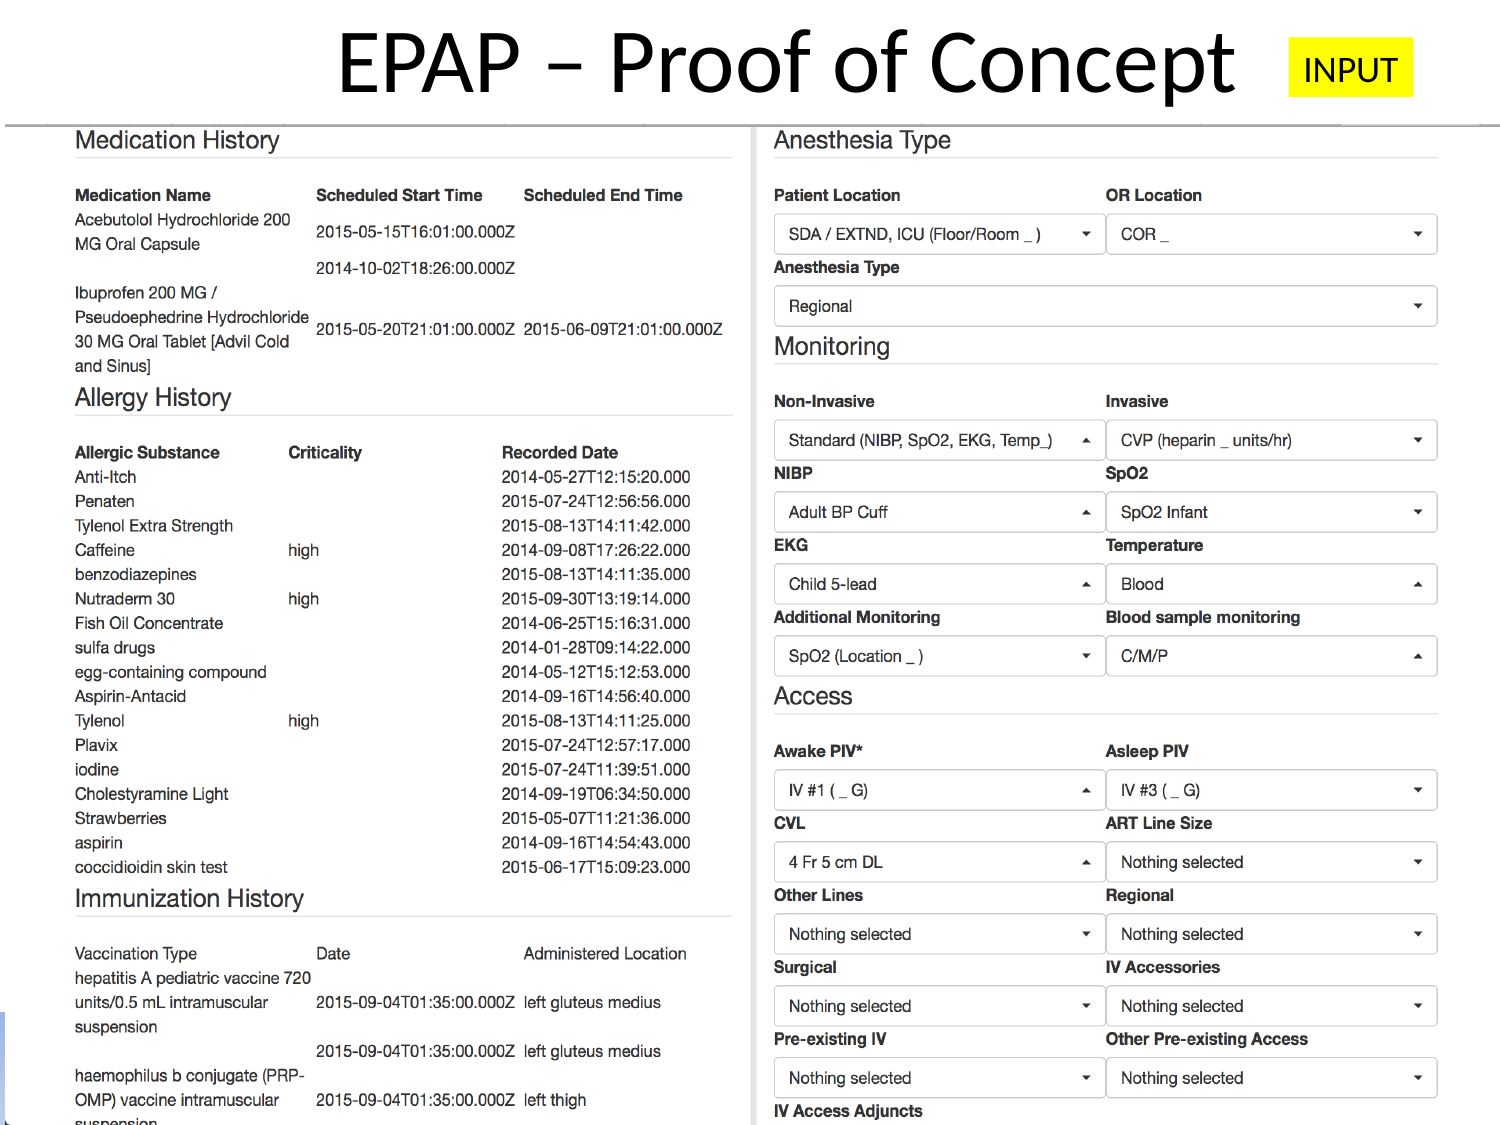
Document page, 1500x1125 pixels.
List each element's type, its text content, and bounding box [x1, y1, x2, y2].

picture [5, 124, 1500, 1125]
title EPAP – Proof of Concept [112, 0, 1463, 123]
text_box INPUT [1288, 37, 1414, 98]
